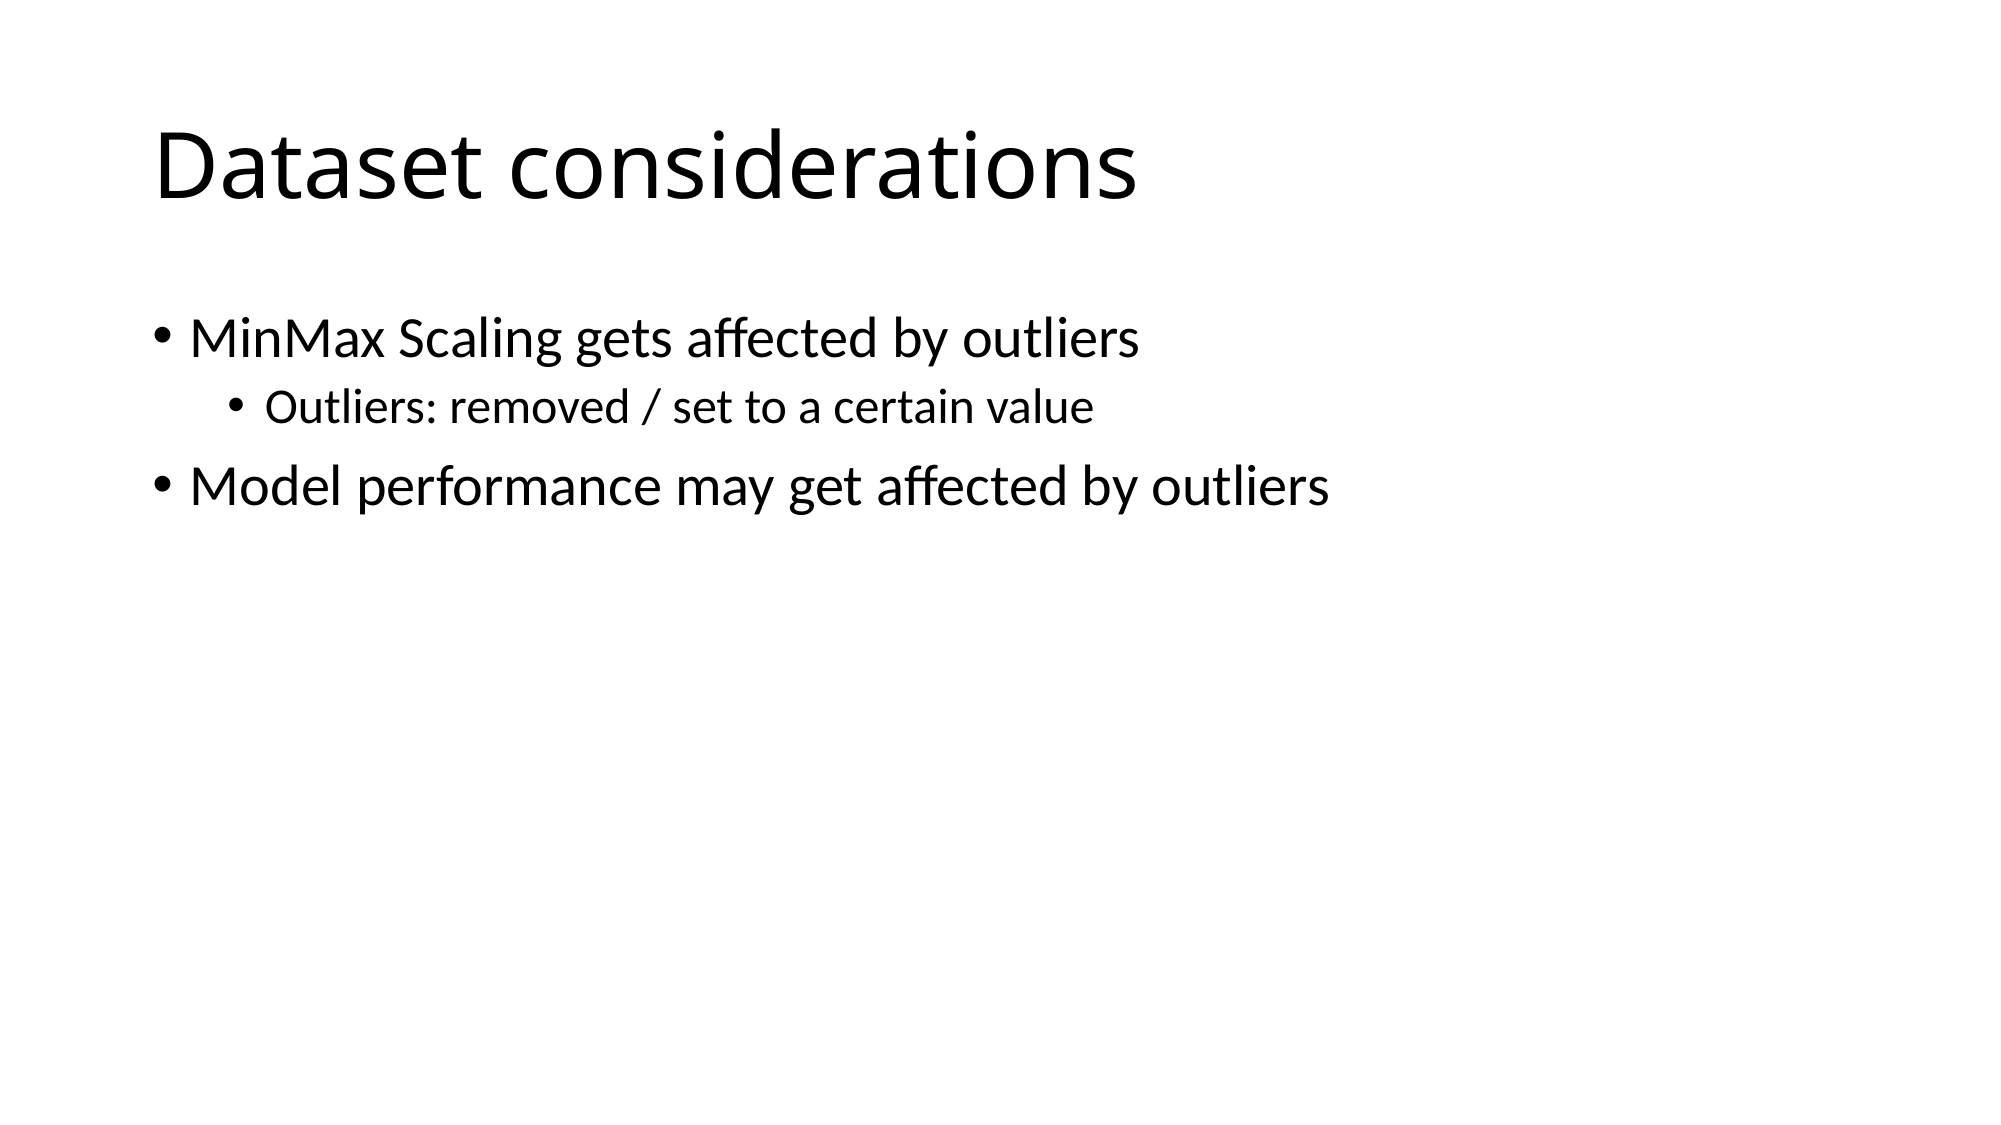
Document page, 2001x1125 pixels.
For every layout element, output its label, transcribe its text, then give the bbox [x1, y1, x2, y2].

title Dataset considerations [137, 59, 1863, 278]
list MinMax Scaling gets affected by outliers Outliers: removed / set to a certain value Model performance may get affected by outliers [137, 299, 1863, 1014]
